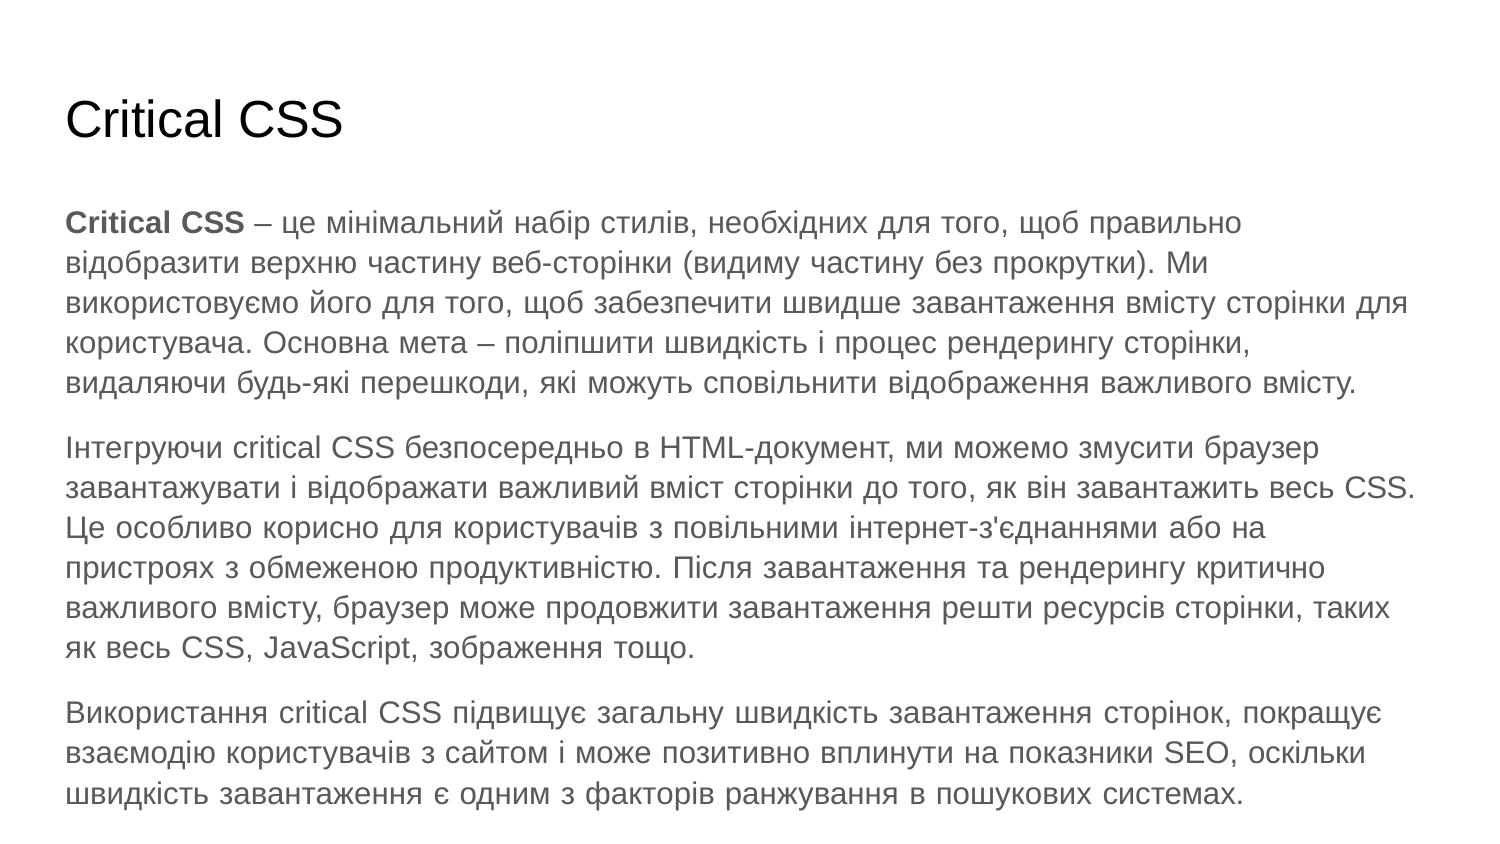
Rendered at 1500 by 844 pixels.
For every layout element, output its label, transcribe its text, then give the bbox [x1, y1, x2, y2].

text_box Critical CSS – це мінімальний набір стилів, необхідних для того, щоб правильно відобразити верхню частину веб-сторінки (видиму частину без прокрутки). Ми використовуємо його для того, щоб забезпечити швидше завантаження вмісту сторінки для користувача. Основна мета – поліпшити швидкість і процес рендерингу сторінки, видаляючи будь-які перешкоди, які можуть сповільнити відображення важливого вмісту. Інтегруючи critical CSS безпосередньо в HTML-документ, ми можемо змусити браузер завантажувати і відображати важливий вміст сторінки до того, як він завантажить весь CSS. Це особливо корисно для користувачів з повільними інтернет-з'єднаннями або на пристроях з обмеженою продуктивністю. Після завантаження та рендерингу критично важливого вмісту, браузер може продовжити завантаження решти ресурсів сторінки, таких як весь CSS, JavaScript, зображення тощо. Використання critical CSS підвищує загальну швидкість завантаження сторінок, покращує взаємодію користувачів з сайтом і може позитивно вплинути на показники SEO, оскільки швидкість завантаження є одним з факторів ранжування в пошукових системах. [63, 197, 1435, 811]
title Critical CSS [63, 82, 1390, 197]
